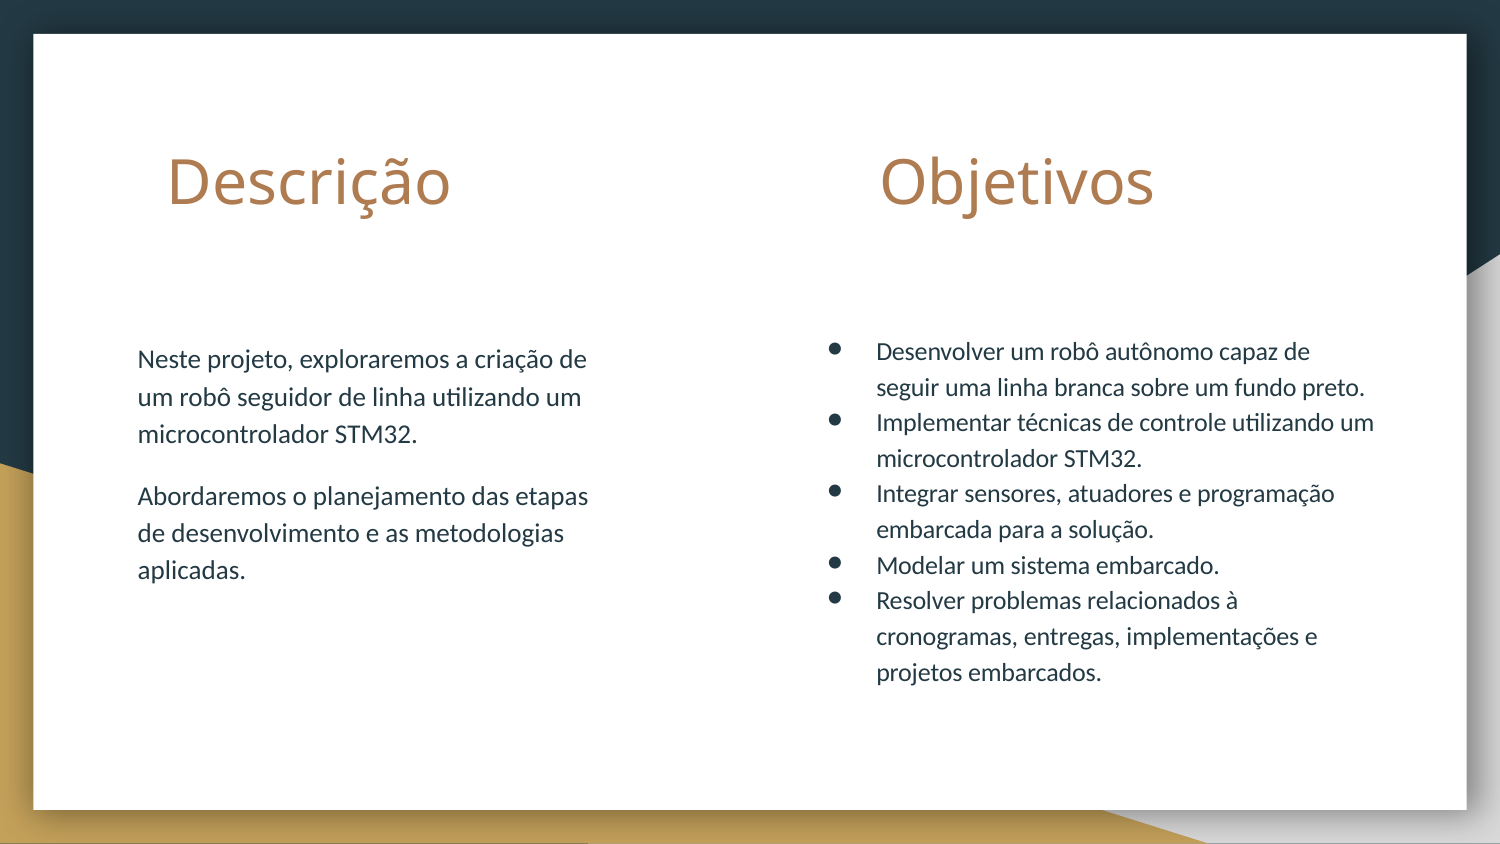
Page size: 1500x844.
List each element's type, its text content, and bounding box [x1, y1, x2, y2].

title Objetivos [789, 127, 1340, 284]
title Descrição [76, 127, 627, 284]
list Desenvolver um robô autônomo capaz de seguir uma linha branca sobre um fundo preto. Implementar técnicas de controle utilizando um microcontrolador STM32. Integrar sensores, atuadores e programação embarcada para a solução. Modelar um sistema embarcado. Resolver problemas relacionados à cronogramas, entregas, implementações e projetos embarcados. [789, 315, 1392, 717]
list Neste projeto, exploraremos a criação de um robô seguidor de linha utilizando um microcontrolador STM32. Abordaremos o planejamento das etapas de desenvolvimento e as metodologias aplicadas. [47, 321, 612, 724]
